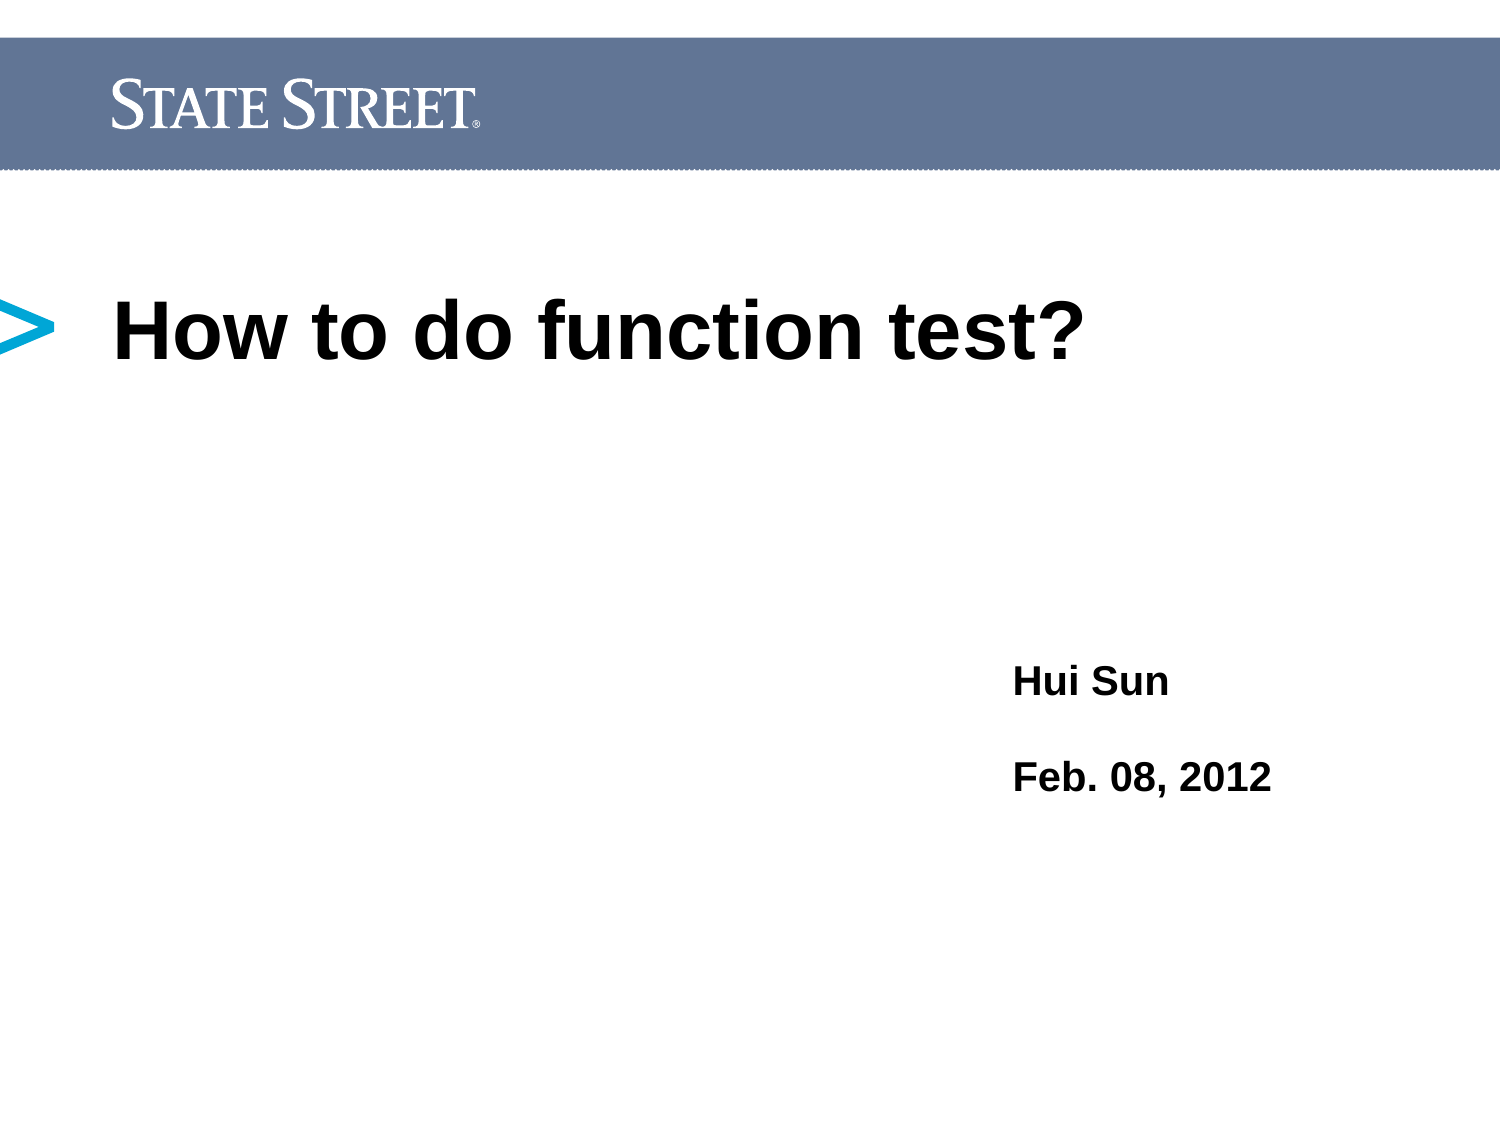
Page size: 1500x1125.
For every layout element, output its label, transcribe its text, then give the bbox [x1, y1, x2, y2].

subtitle Hui Sun Feb. 08, 2012 [112, 637, 1451, 801]
title How to do function test? [112, 292, 1448, 377]
